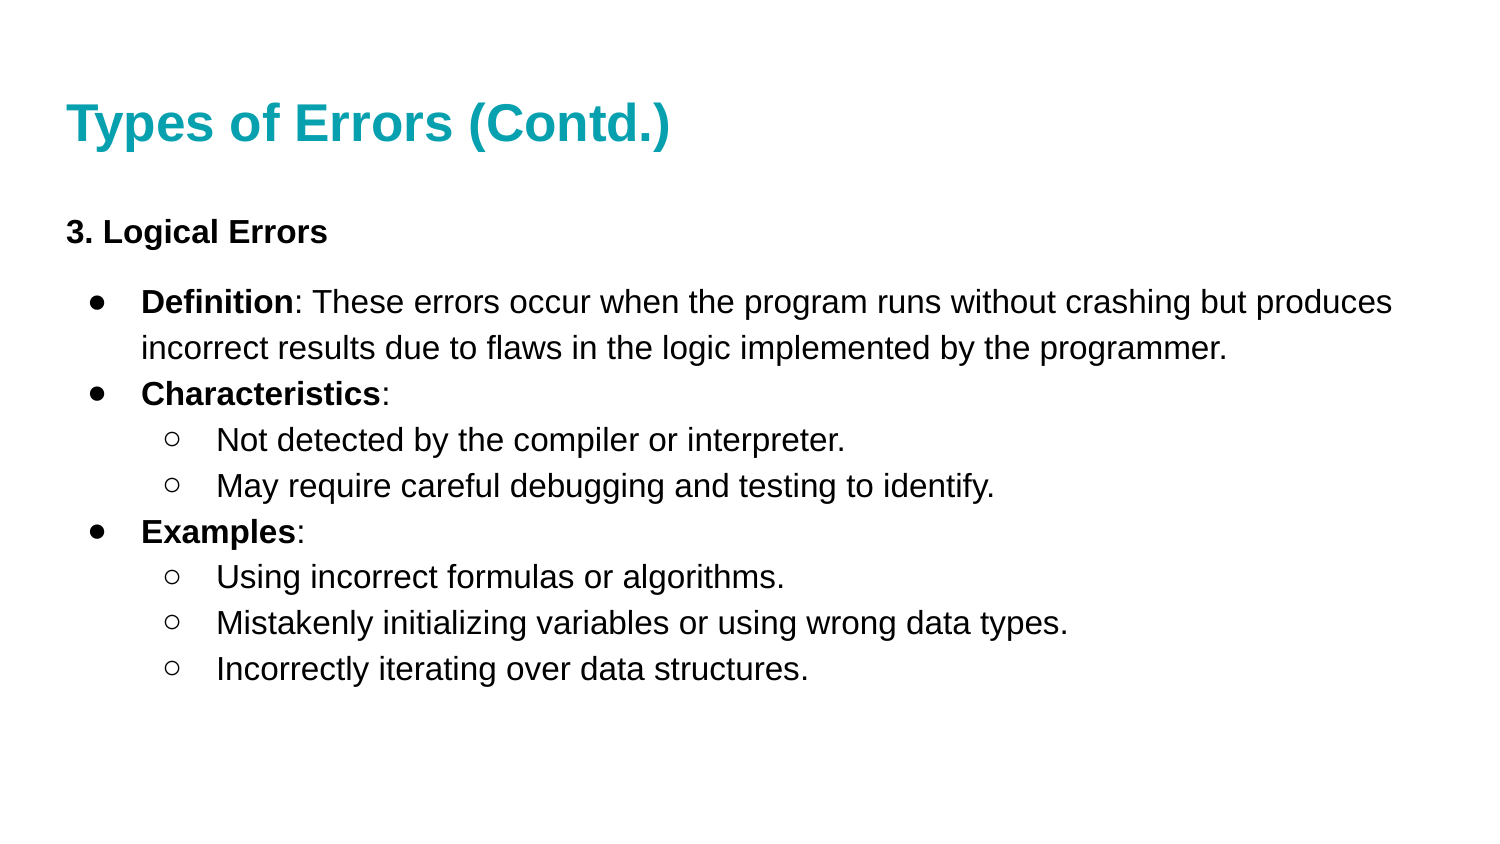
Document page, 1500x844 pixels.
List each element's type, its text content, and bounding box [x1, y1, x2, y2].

list 3. Logical Errors Definition: These errors occur when the program runs without crashing but produces incorrect results due to flaws in the logic implemented by the programmer. Characteristics: Not detected by the compiler or interpreter. May require careful debugging and testing to identify. Examples: Using incorrect formulas or algorithms. Mistakenly initializing variables or using wrong data types. Incorrectly iterating over data structures. [51, 189, 1449, 750]
title Types of Errors (Contd.) [51, 72, 1449, 167]
